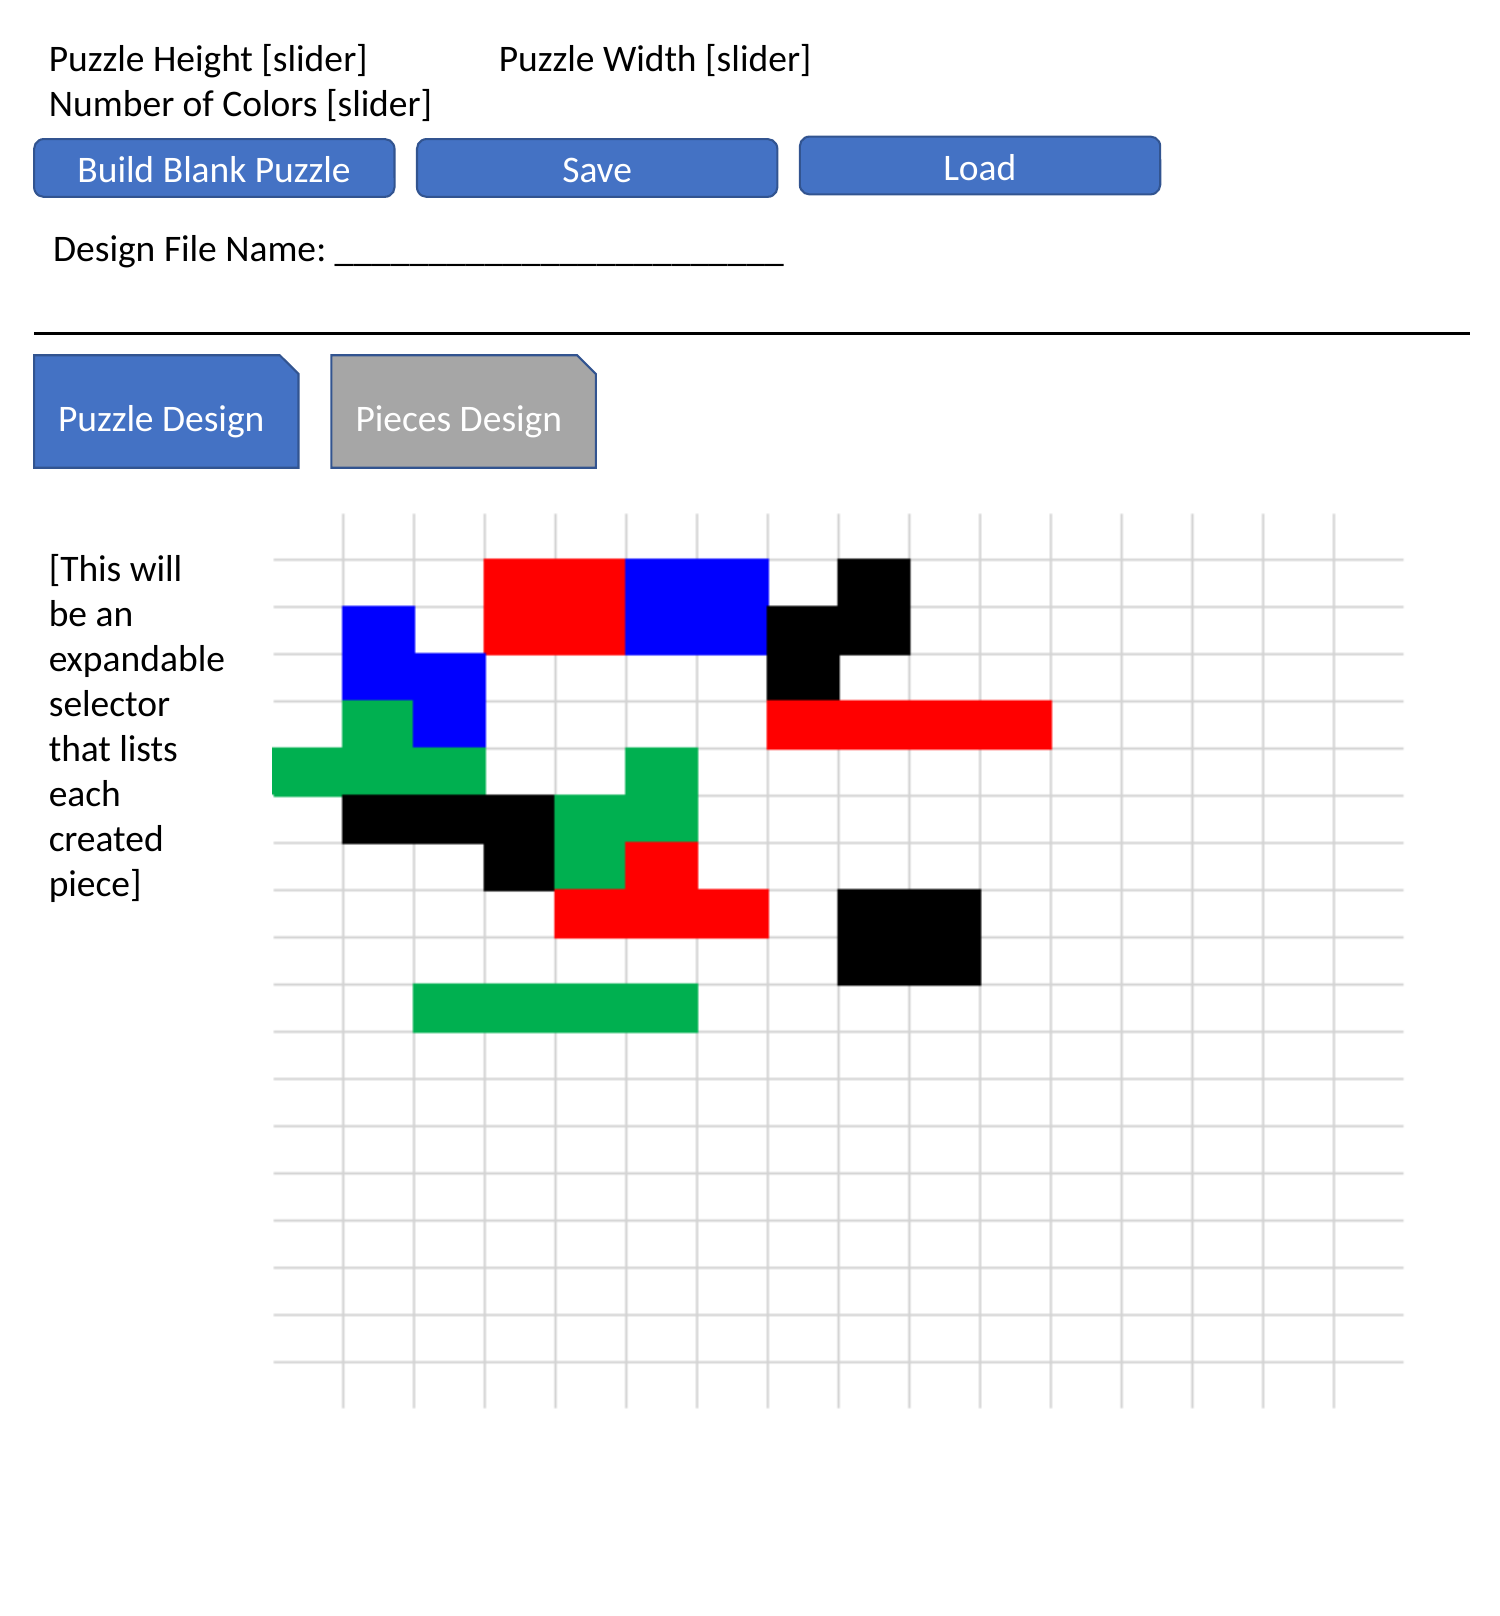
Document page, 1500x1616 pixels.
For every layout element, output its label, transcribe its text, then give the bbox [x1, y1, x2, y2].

text_box Design File Name: ________________________ [38, 217, 800, 277]
text_box Pieces Design [330, 354, 597, 469]
text_box Load [798, 135, 1162, 196]
text_box Puzzle Design [33, 354, 300, 469]
text_box Puzzle Height [slider] Puzzle Width [slider] Number of Colors [slider] [34, 27, 863, 132]
text_box Save [415, 138, 779, 198]
text_box Build Blank Puzzle [33, 138, 396, 198]
picture [272, 505, 1416, 1416]
text_box [This will be an expandable selector that lists each created piece] [34, 536, 243, 912]
